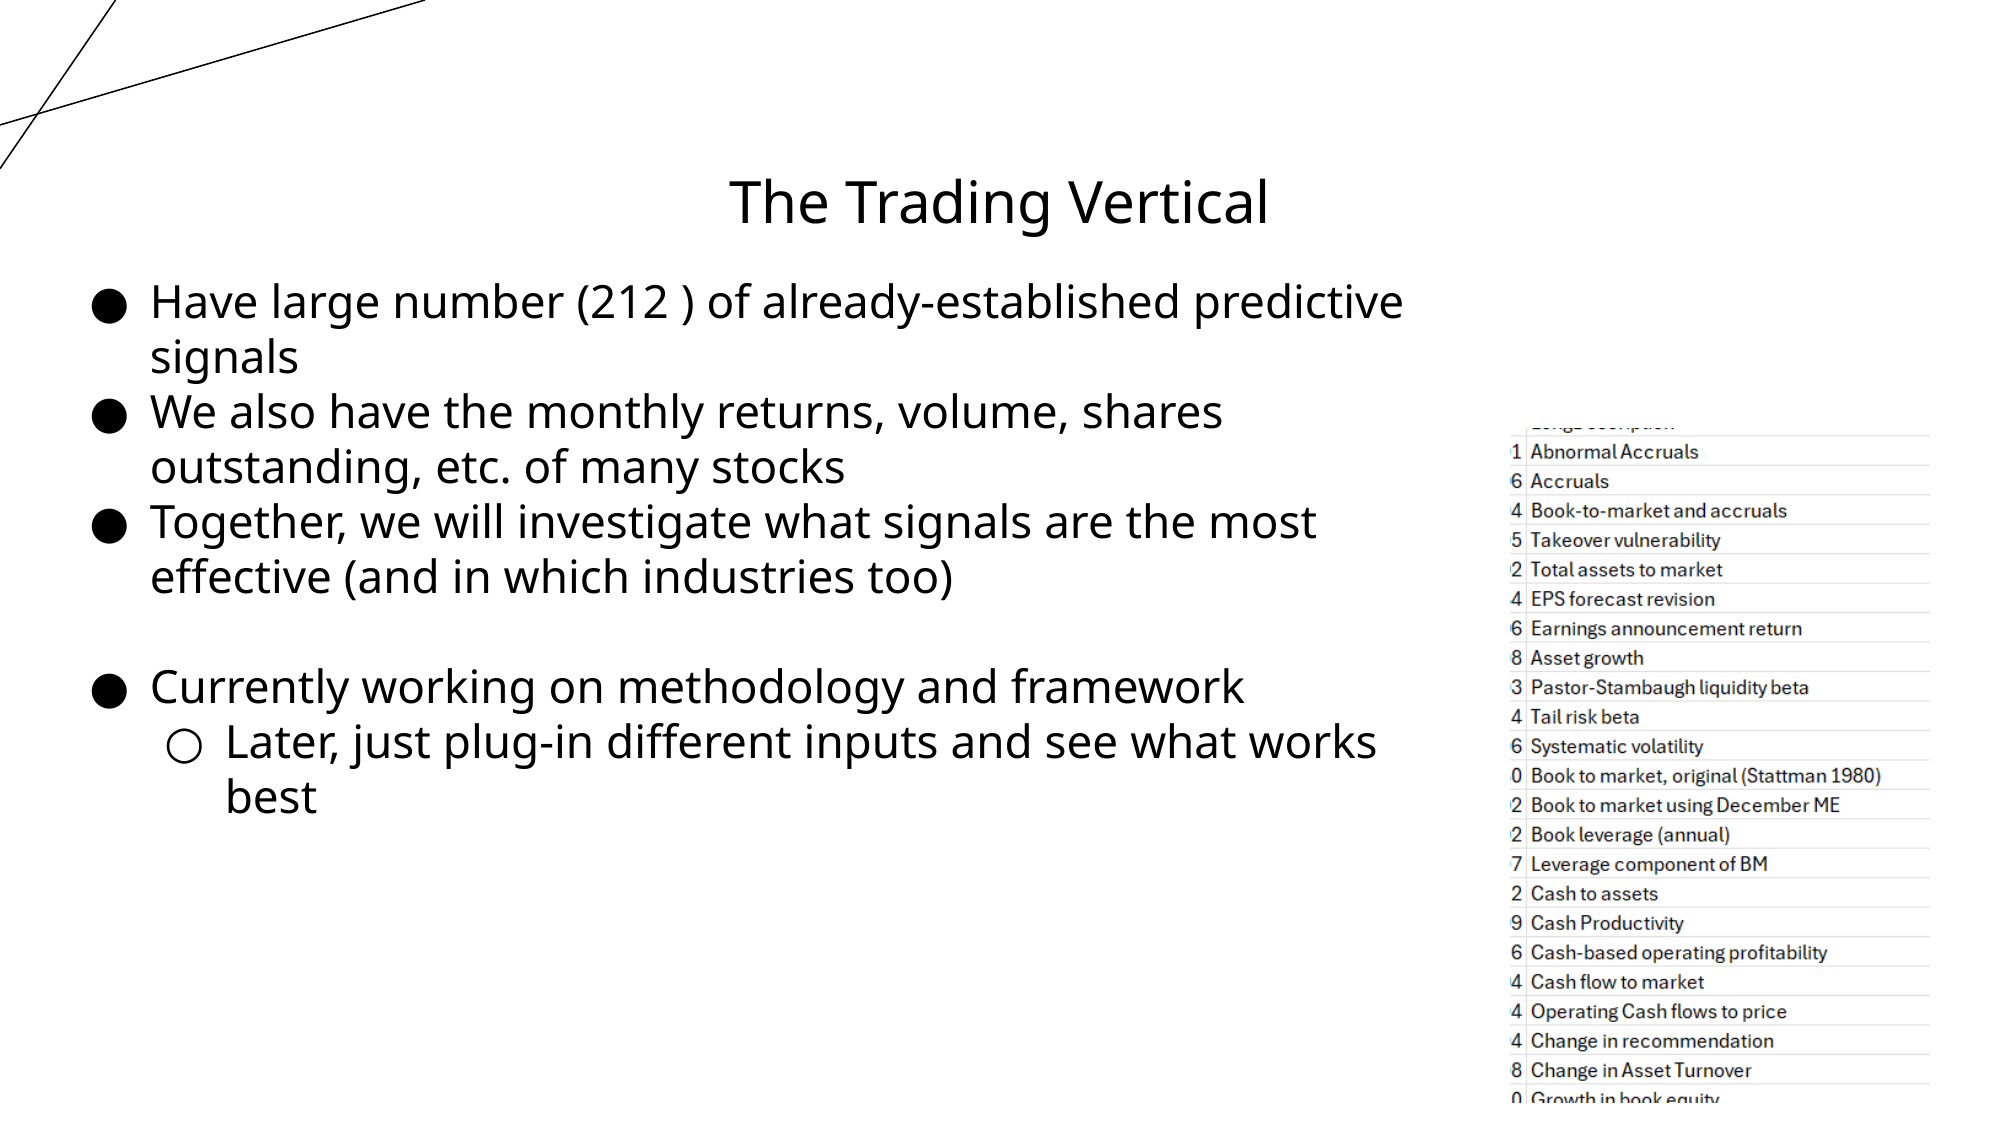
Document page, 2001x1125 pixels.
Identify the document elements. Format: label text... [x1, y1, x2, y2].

picture [1510, 428, 1931, 1103]
text_box Have large number (212 ) of already-established predictive signals We also have the monthly returns, volume, shares outstanding, etc. of many stocks Together, we will investigate what signals are the most effective (and in which industries too) Currently working on methodology and framework Later, just plug-in different inputs and see what works best [59, 258, 1494, 1072]
title The Trading Vertical [137, 25, 1863, 244]
